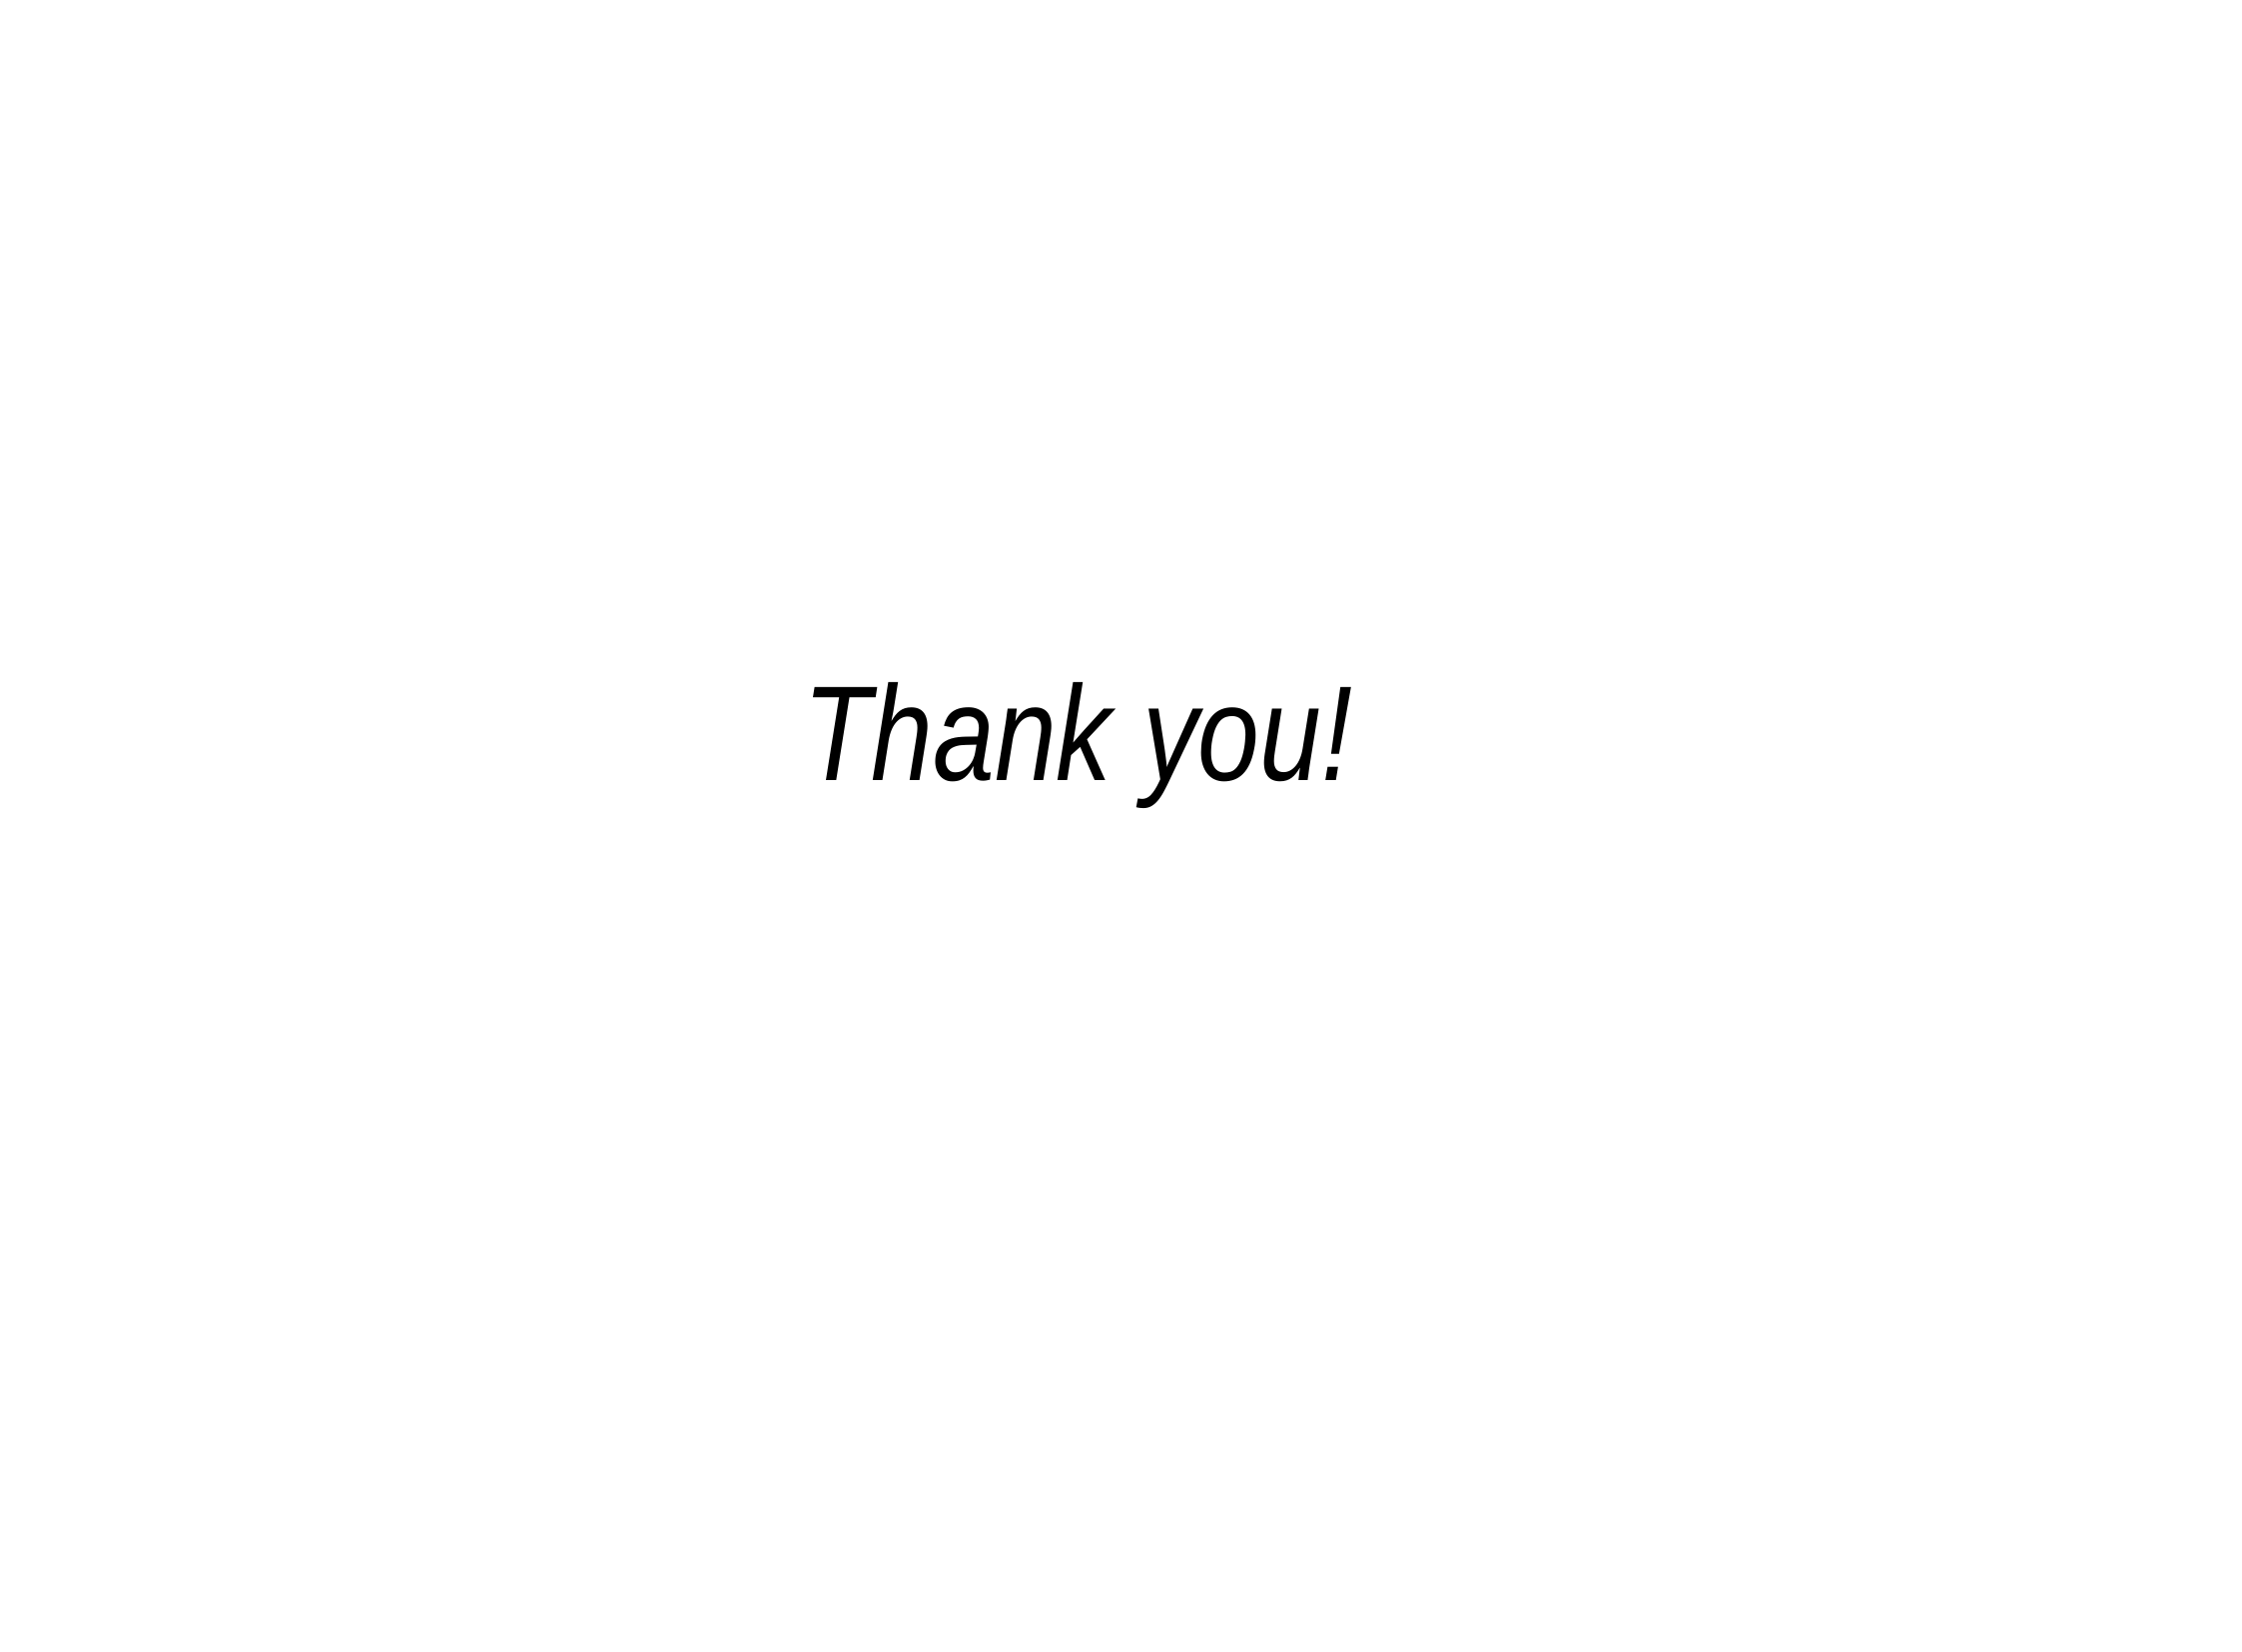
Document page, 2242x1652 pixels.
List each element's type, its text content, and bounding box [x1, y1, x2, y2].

text_box Thank you! [781, 634, 1450, 819]
